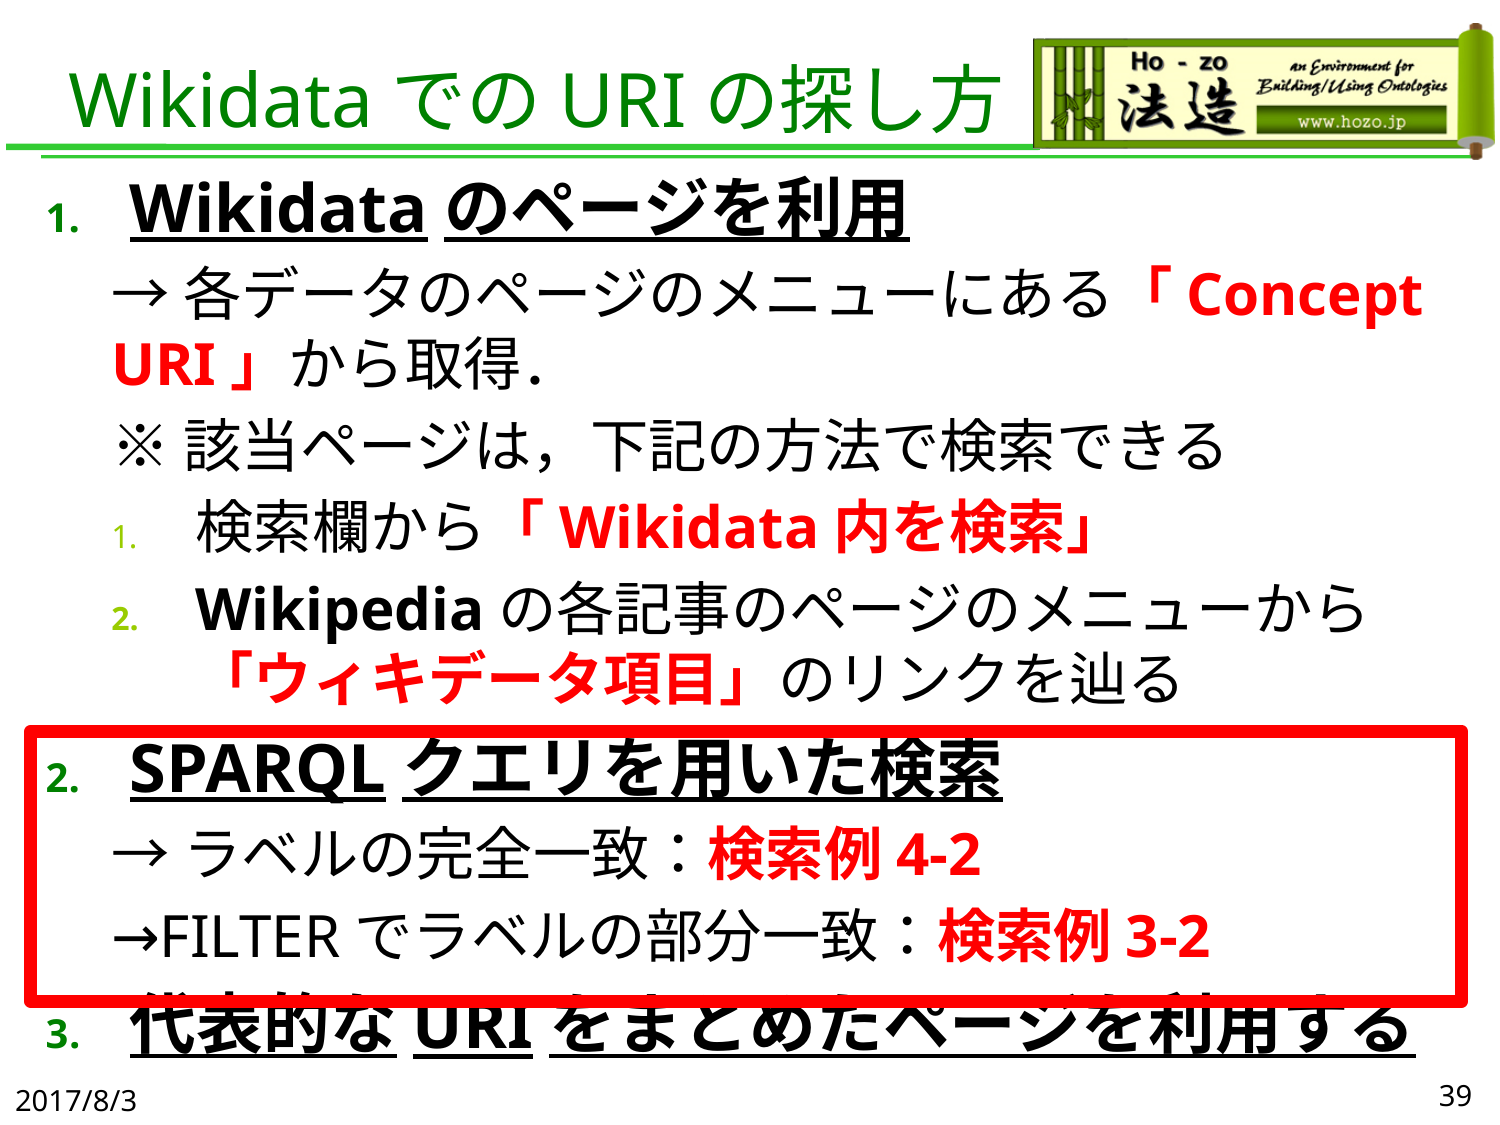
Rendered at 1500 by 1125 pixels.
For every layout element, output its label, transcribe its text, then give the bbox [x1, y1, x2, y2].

title WikidataでのURIの探し方 [53, 23, 1034, 150]
text_box [28, 729, 1464, 1004]
list Wikidataのページを利用 →各データのページのメニューにある「Concept URI」から取得． ※該当ページは，下記の方法で検索できる 検索欄から「Wikidata内を検索」 Wikipediaの各記事のページのメニューから 「ウィキデータ項目」のリンクを辿る SPARQLクエリを用いた検索 →ラベルの完全一致：検索例4-2 →FILTERでラベルの部分一致：検索例3-2 代表的なURIをまとめたページを利用する [30, 157, 1488, 1089]
picture [1033, 23, 1495, 160]
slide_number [0, 1049, 313, 1125]
slide_number 39 [1174, 1049, 1488, 1125]
